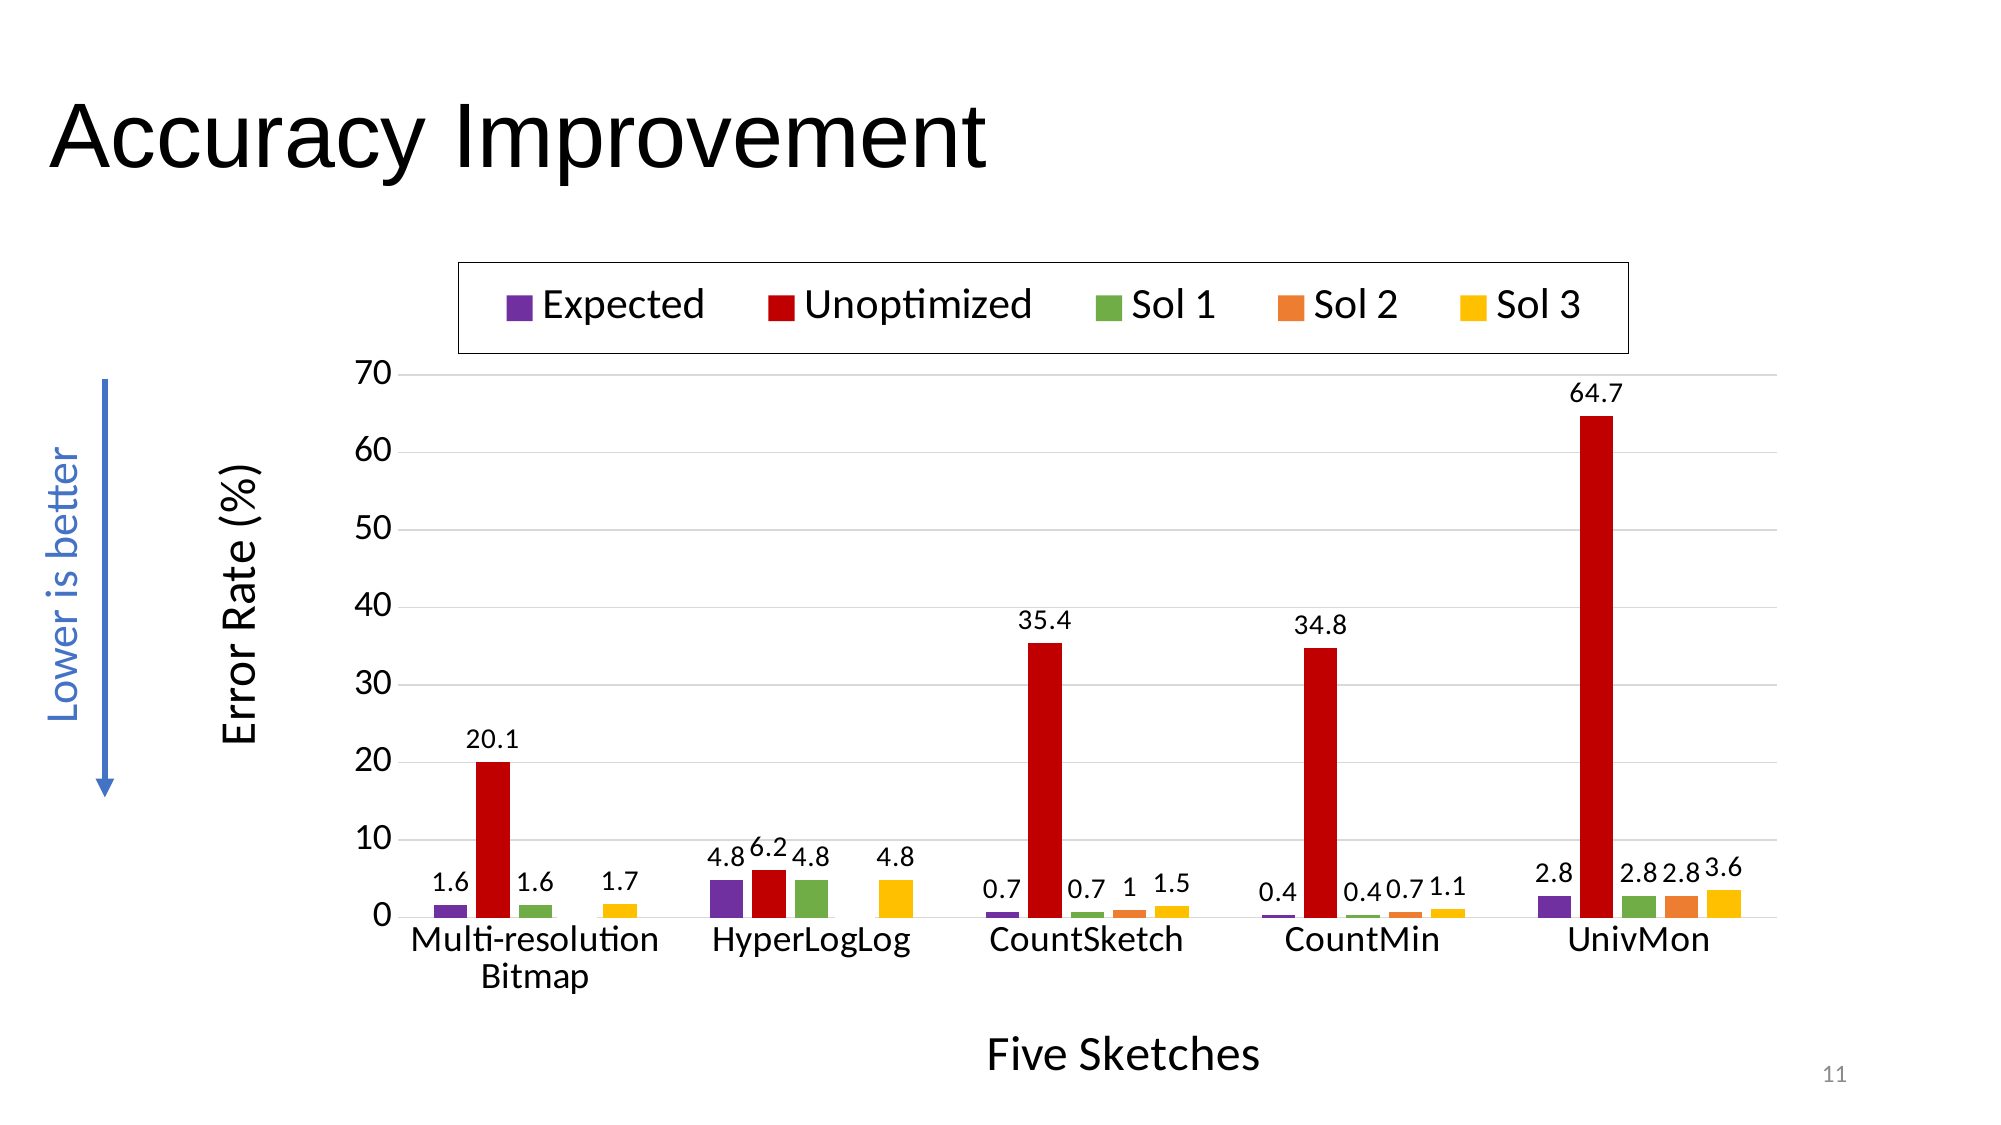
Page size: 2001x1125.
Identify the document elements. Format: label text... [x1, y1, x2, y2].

title Accuracy Improvement [34, 29, 1783, 247]
text_box Lower is better [23, 425, 94, 739]
slide_number 11 [1412, 1042, 1863, 1103]
chart [202, 243, 1840, 1098]
